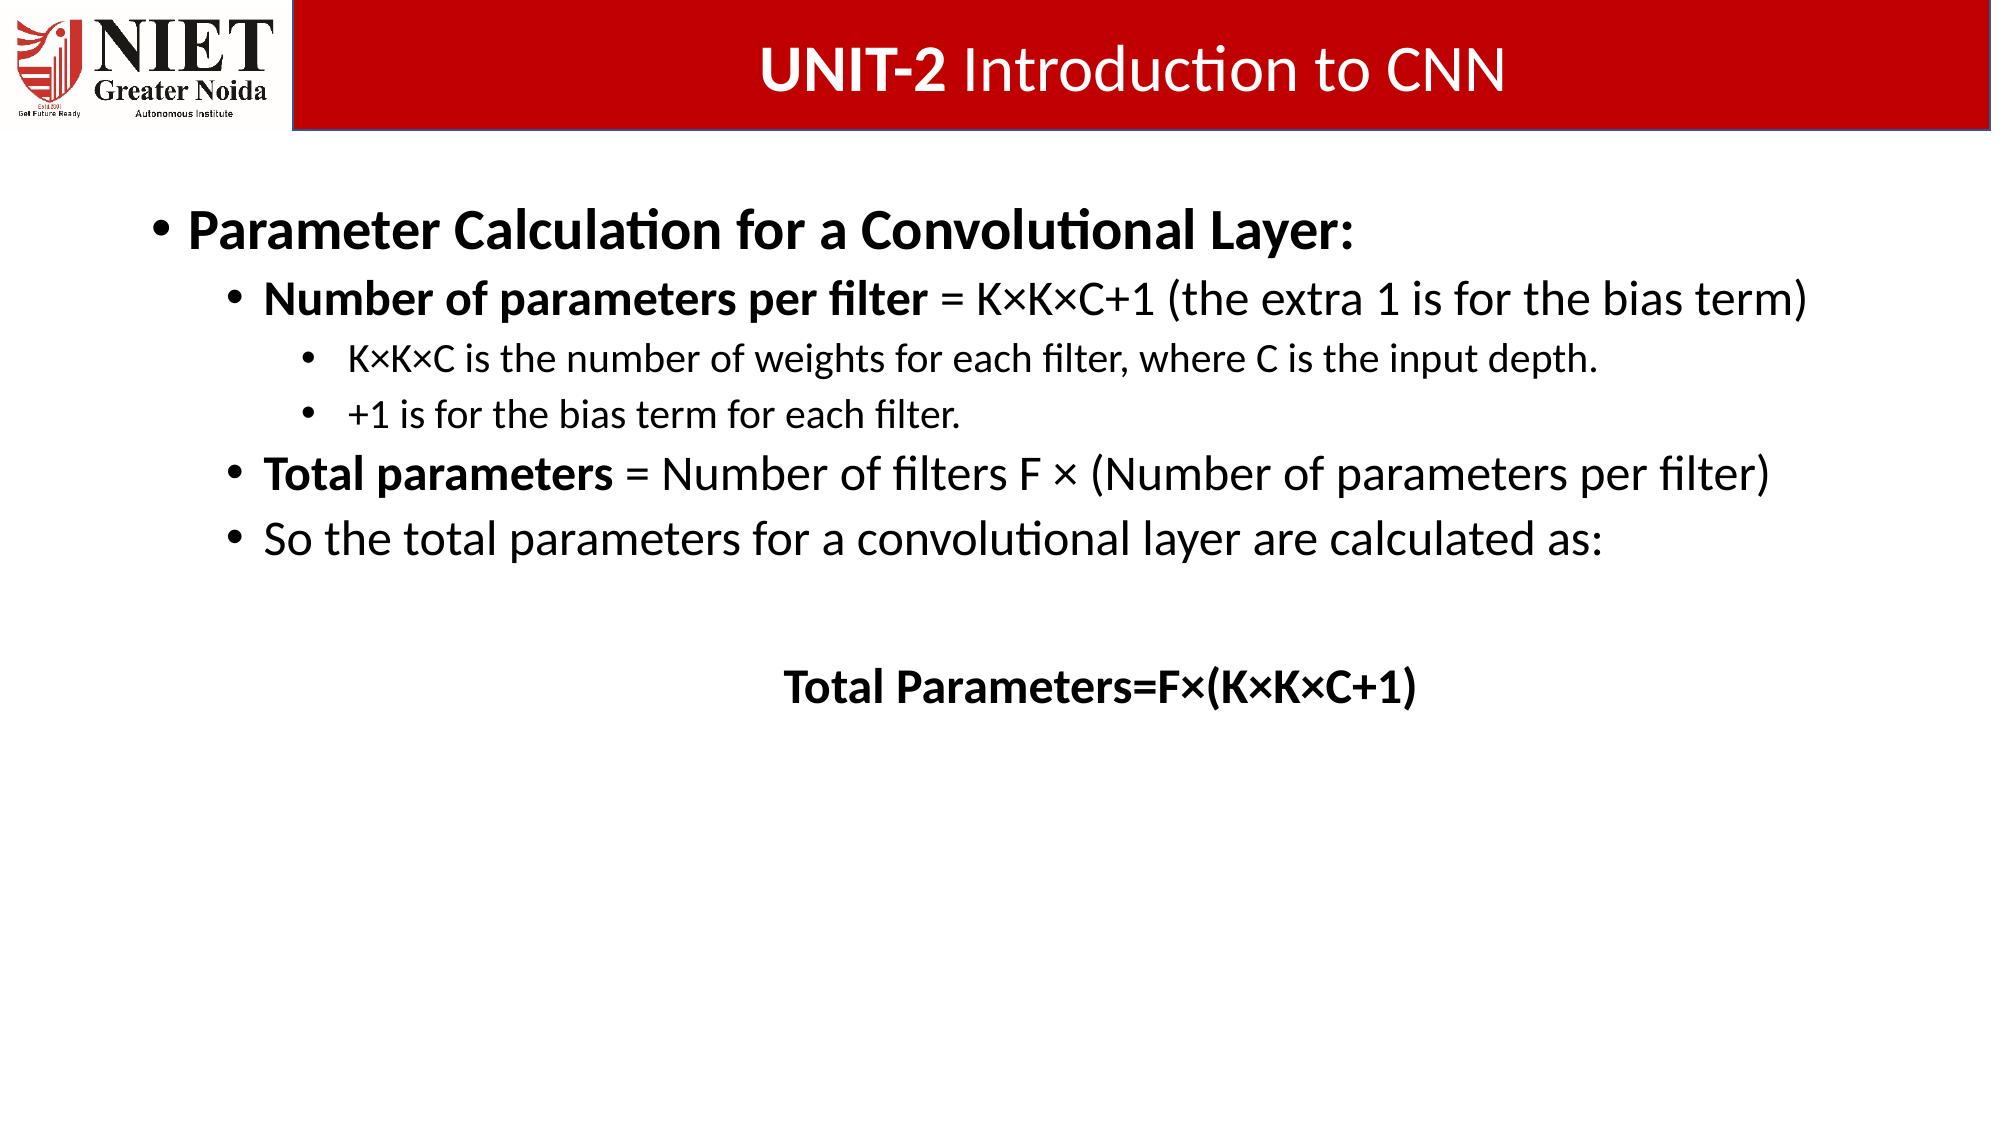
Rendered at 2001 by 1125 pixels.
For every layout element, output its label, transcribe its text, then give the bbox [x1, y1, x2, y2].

text_box UNIT-2 Introduction to CNN [292, 0, 1991, 131]
list Parameter Calculation for a Convolutional Layer: Number of parameters per filter = K×K×C+1 (the extra 1 is for the bias term) K×K×C is the number of weights for each filter, where C is the input depth. +1 is for the bias term for each filter. Total parameters = Number of filters F × (Number of parameters per filter) So the total parameters for a convolutional layer are calculated as: Total Parameters=F×(K×K×C+1) [136, 191, 1991, 1014]
picture [0, 6, 290, 131]
